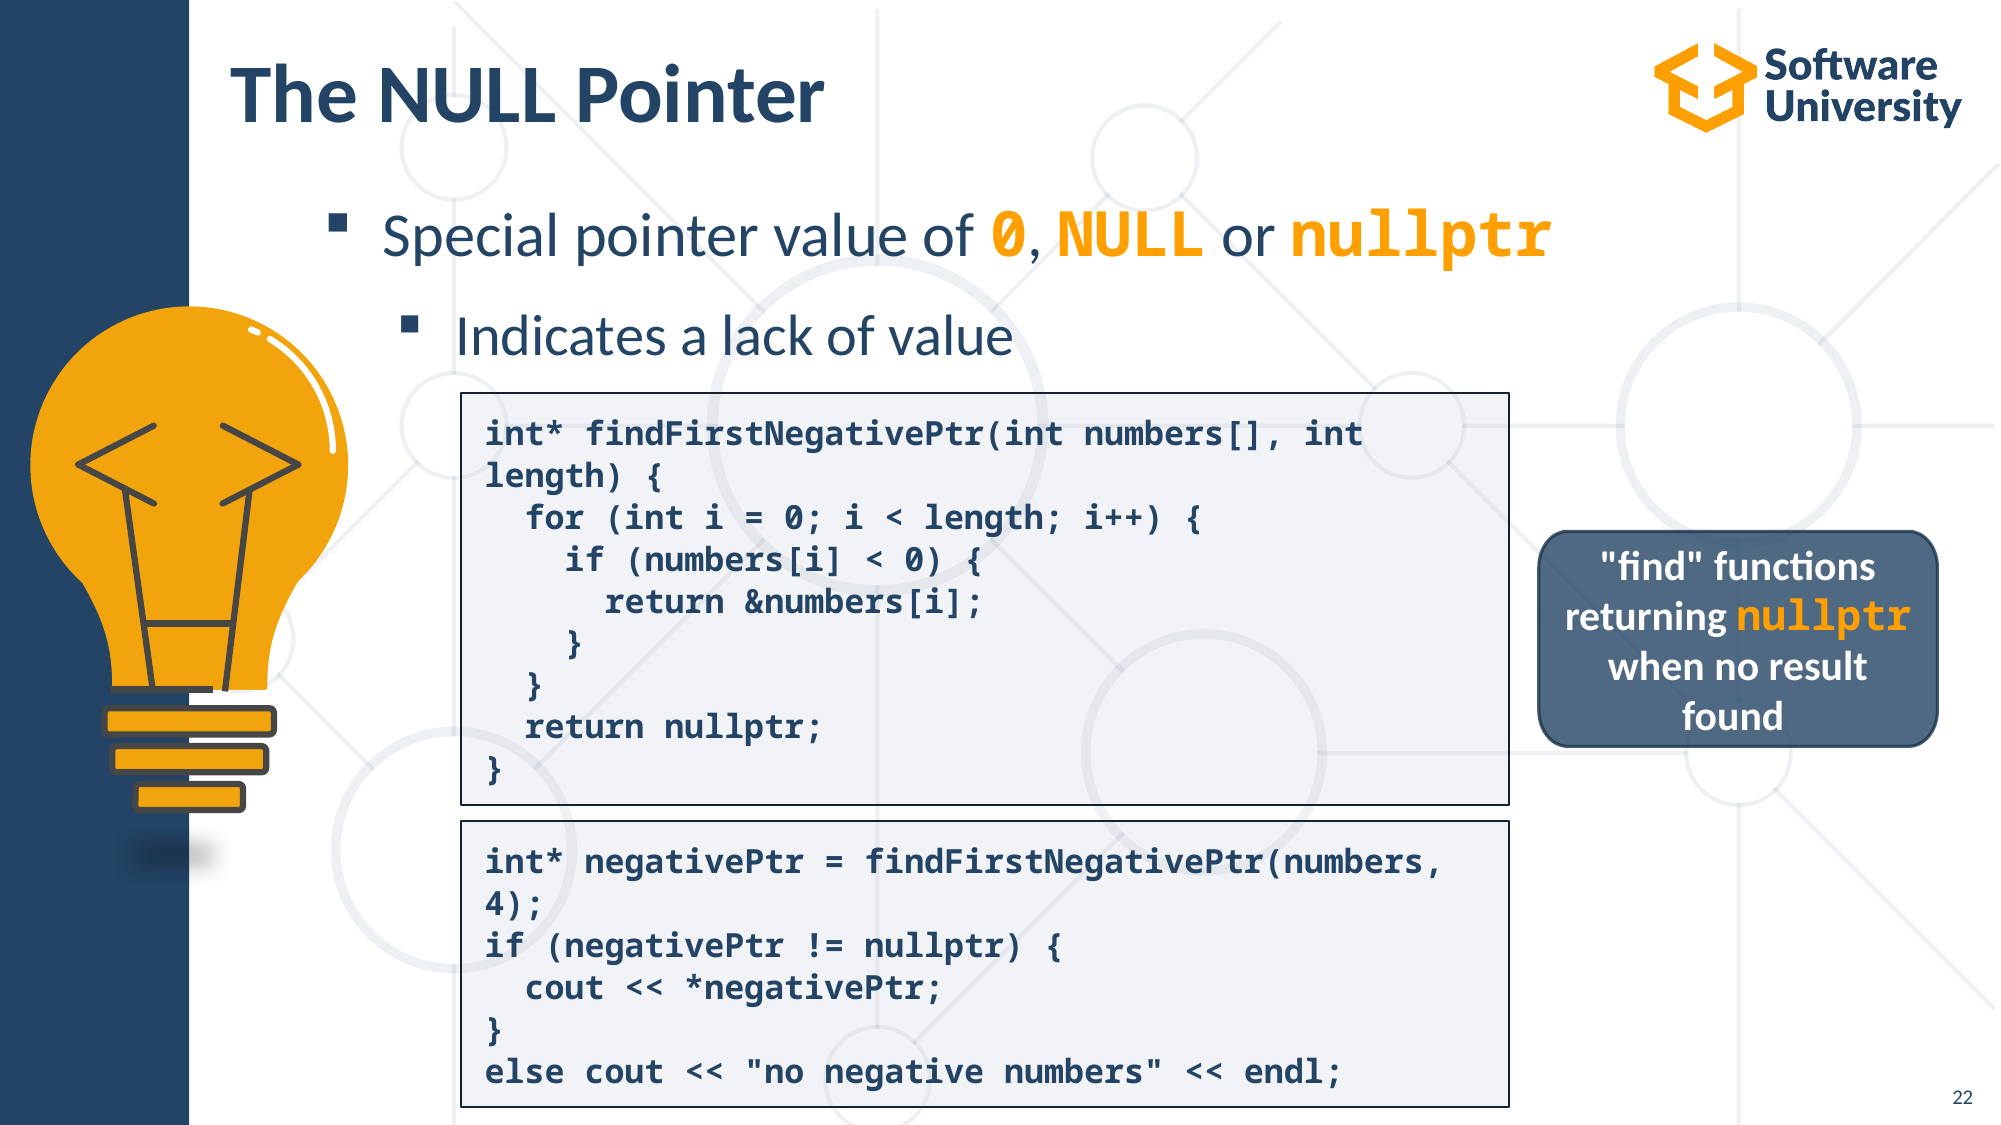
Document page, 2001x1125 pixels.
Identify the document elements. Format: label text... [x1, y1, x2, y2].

slide_number 22 [1927, 1067, 1989, 1117]
text_box int* findFirstNegativePtr(int numbers[], int length) { for (int i = 0; i < length; i++) { if (numbers[i] < 0) { return &numbers[i]; } } return nullptr; } [461, 392, 1510, 805]
title The NULL Pointer [212, 16, 1628, 162]
text_box int* negativePtr = findFirstNegativePtr(numbers, 4); if (negativePtr != nullptr) { cout << *negativePtr; } else cout << "no negative numbers" << endl; [461, 820, 1510, 1108]
picture [1641, 31, 1973, 145]
text_box "find" functions returning nullptr when no result found [1536, 529, 1940, 749]
list Special pointer value of 0, NULL or nullptr Indicates a lack of value [306, 183, 1968, 1094]
